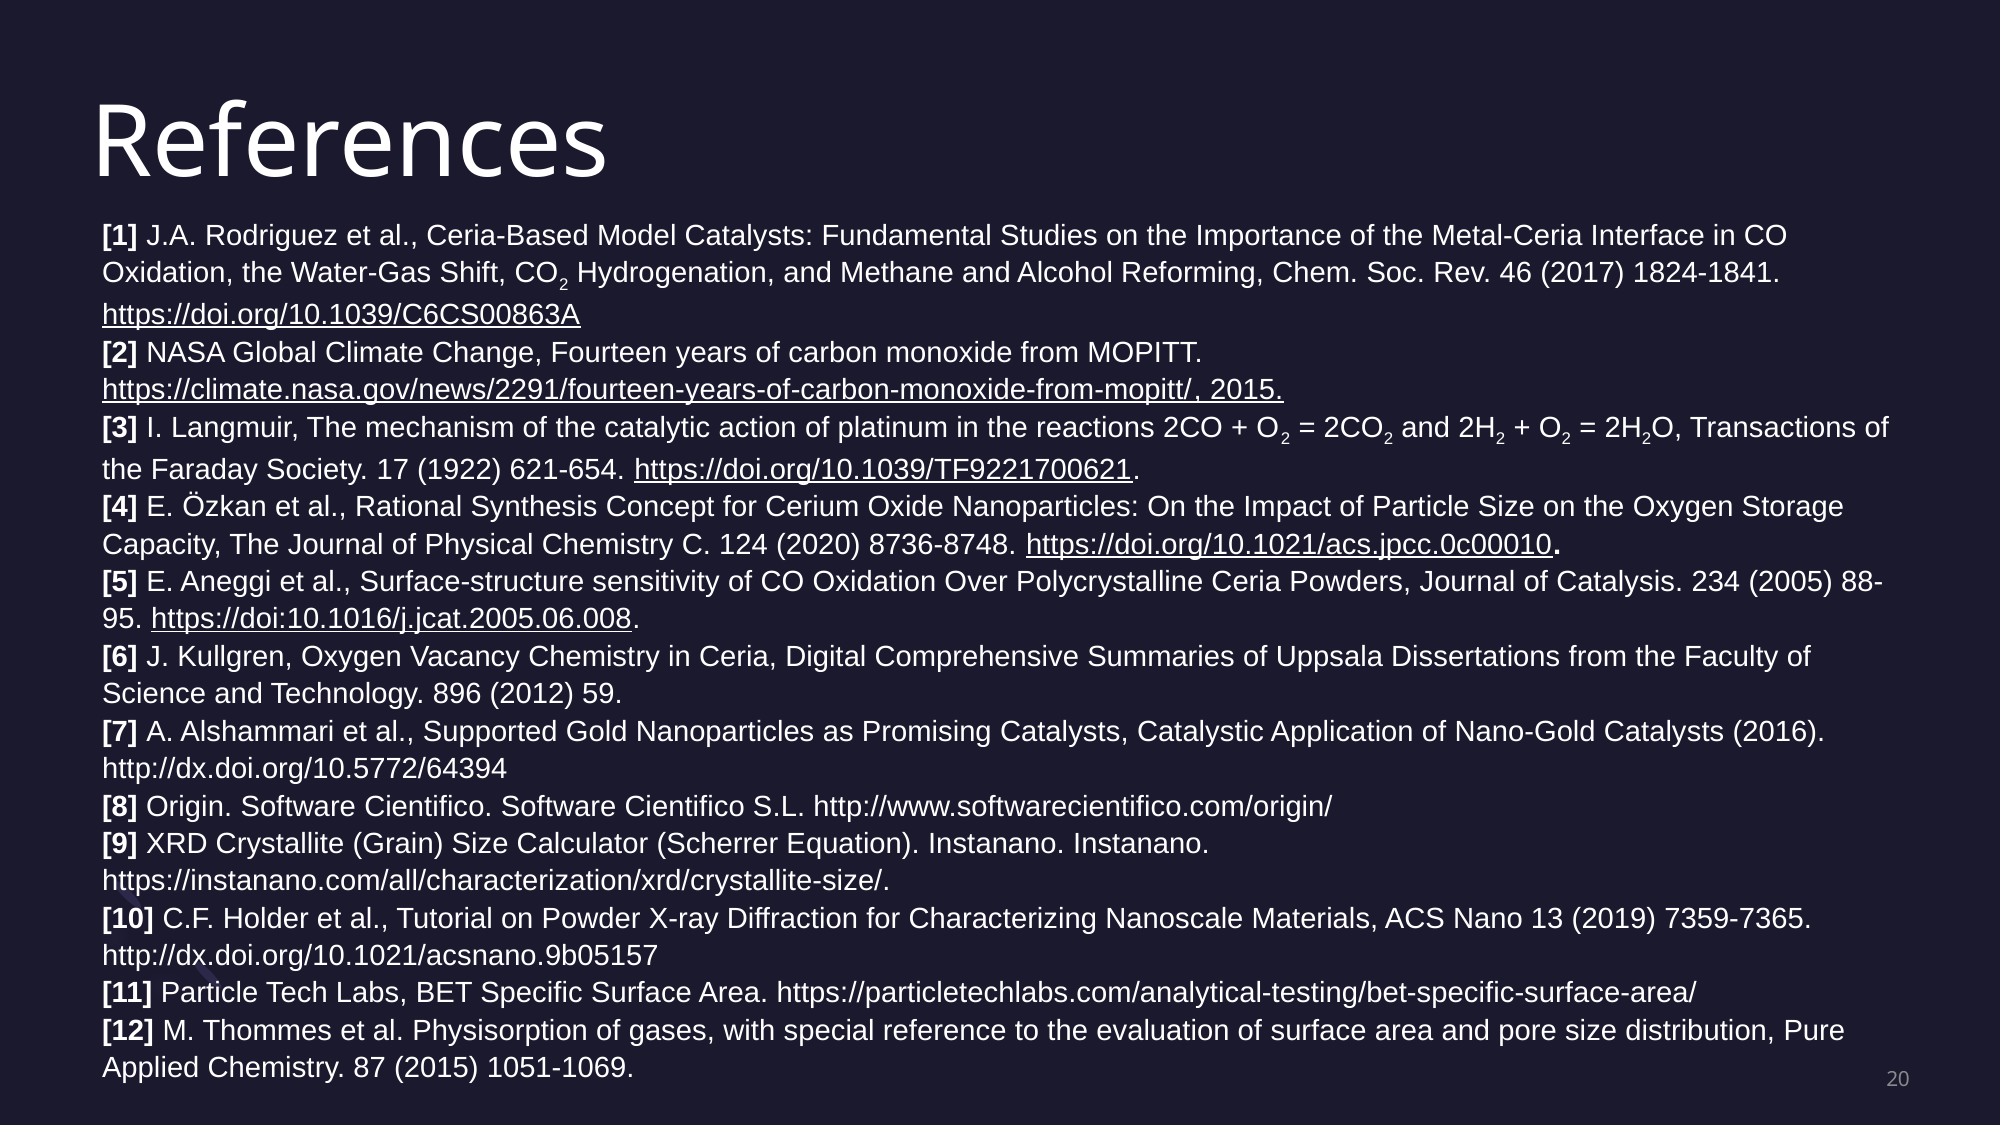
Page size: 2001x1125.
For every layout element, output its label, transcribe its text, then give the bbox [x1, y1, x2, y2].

list [1] J.A. Rodriguez et al., Ceria-Based Model Catalysts: Fundamental Studies on the Importance of the Metal-Ceria Interface in CO Oxidation, the Water-Gas Shift, CO2 Hydrogenation, and Methane and Alcohol Reforming, Chem. Soc. Rev. 46 (2017) 1824-1841. https://doi.org/10.1039/C6CS00863A [2] NASA Global Climate Change, Fourteen years of carbon monoxide from MOPITT. https://climate.nasa.gov/news/2291/fourteen-years-of-carbon-monoxide-from-mopitt/, 2015. [3] I. Langmuir, The mechanism of the catalytic action of platinum in the reactions 2CO + O2 = 2CO2 and 2H2 + O2 = 2H2O, Transactions of the Faraday Society. 17 (1922) 621-654. https://doi.org/10.1039/TF9221700621. [4] E. Özkan et al., Rational Synthesis Concept for Cerium Oxide Nanoparticles: On the Impact of Particle Size on the Oxygen Storage Capacity, The Journal of Physical Chemistry C. 124 (2020) 8736-8748. https://doi.org/10.1021/acs.jpcc.0c00010. [5] E. Aneggi et al., Surface-structure sensitivity of CO Oxidation Over Polycrystalline Ceria Powders, Journal of Catalysis. 234 (2005) 88-95. https://doi:10.1016/j.jcat.2005.06.008. [6] J. Kullgren, Oxygen Vacancy Chemistry in Ceria, Digital Comprehensive Summaries of Uppsala Dissertations from the Faculty of Science and Technology. 896 (2012) 59. [7] A. Alshammari et al., Supported Gold Nanoparticles as Promising Catalysts, Catalystic Application of Nano-Gold Catalysts (2016). http://dx.doi.org/10.5772/64394 [8] Origin. Software Cientifico. Software Cientifico S.L. http://www.softwarecientifico.com/origin/ [9] XRD Crystallite (Grain) Size Calculator (Scherrer Equation). Instanano. Instanano. https://instanano.com/all/characterization/xrd/crystallite-size/. [10] C.F. Holder et al., Tutorial on Powder X-ray Diffraction for Characterizing Nanoscale Materials, ACS Nano 13 (2019) 7359-7365. http://dx.doi.org/10.1021/acsnano.9b05157 [11] Particle Tech Labs, BET Specific Surface Area. https://particletechlabs.com/analytical-testing/bet-specific-surface-area/ [12] M. Thommes et al. Physisorption of gases, with special reference to the evaluation of surface area and pore size distribution, Pure Applied Chemistry. 87 (2015) 1051-1069. [102, 213, 1922, 867]
title References [90, 90, 1910, 309]
slide_number 20 [1632, 1067, 1910, 1093]
